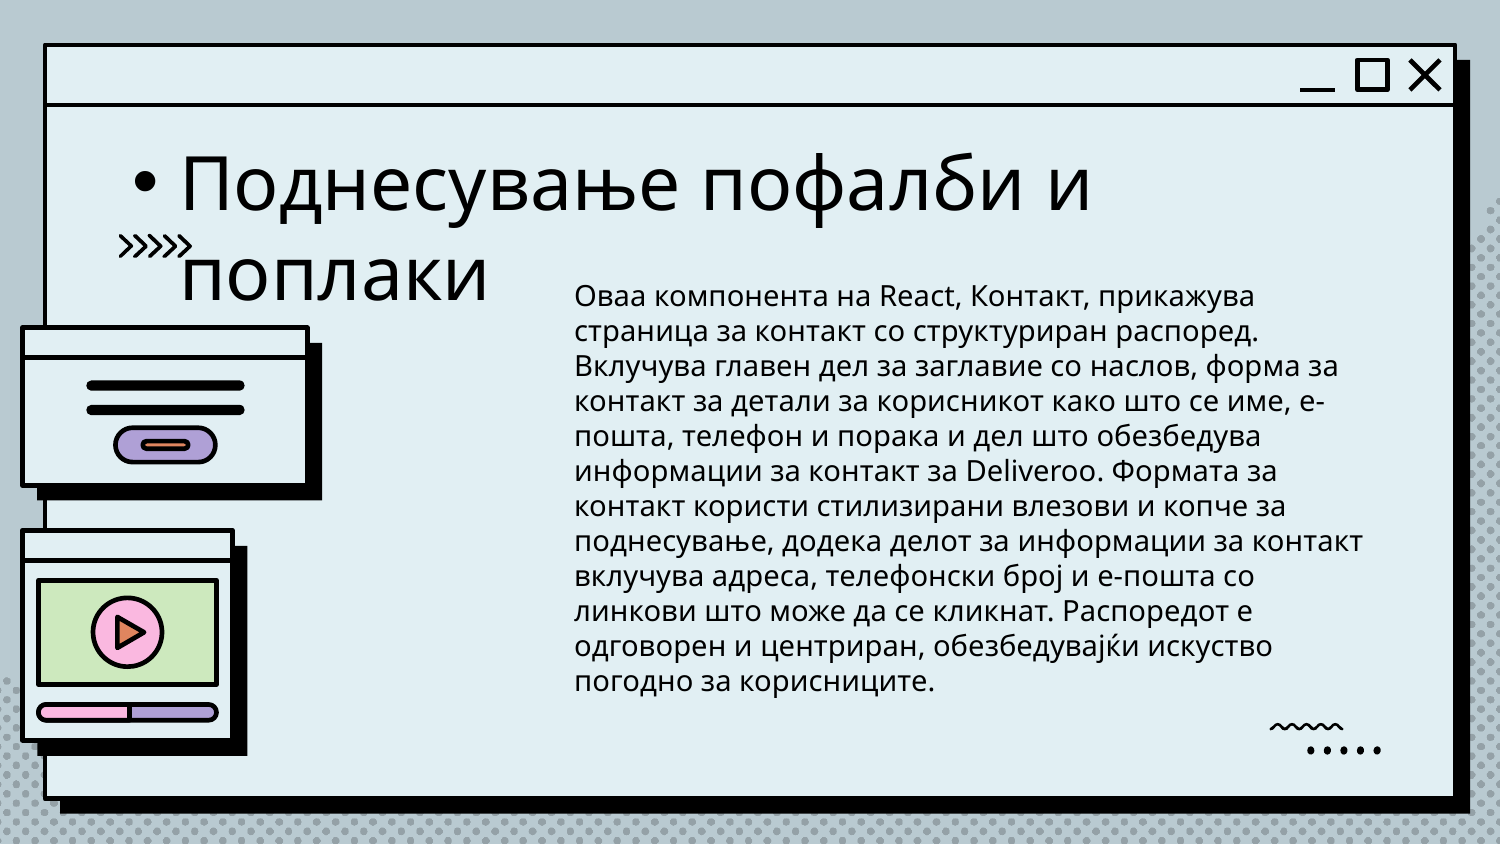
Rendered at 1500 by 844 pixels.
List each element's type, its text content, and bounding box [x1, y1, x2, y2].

text_box [1373, 746, 1381, 755]
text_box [22, 529, 248, 757]
text_box [177, 234, 193, 258]
text_box [119, 234, 134, 258]
text_box [147, 233, 163, 258]
text_box [1356, 746, 1364, 755]
subtitle Оваа компонента на React, Контакт, прикажува страница за контакт со структуриран распоред. Вклучува главен дел за заглавие со наслов, форма за контакт за детали за корисникот како што се име, е-пошта, телефон и порака и дел што обезбедува информации за контакт за Deliveroo. Формата за контакт користи стилизирани влезови и копче за поднесување, додека делот за информации за контакт вклучува адреса, телефонски број и е-пошта со линкови што може да се кликнат. Распоредот е одговорен и центриран, обезбедувајќи искуство погодно за корисниците. [559, 262, 1383, 721]
text_box [1323, 746, 1331, 755]
text_box [133, 234, 148, 258]
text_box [22, 327, 323, 501]
text_box [1307, 746, 1315, 755]
title Поднесување пофалби и поплаки [117, 120, 1383, 233]
text_box [1269, 722, 1344, 731]
text_box [162, 234, 177, 258]
text_box [1340, 746, 1348, 755]
